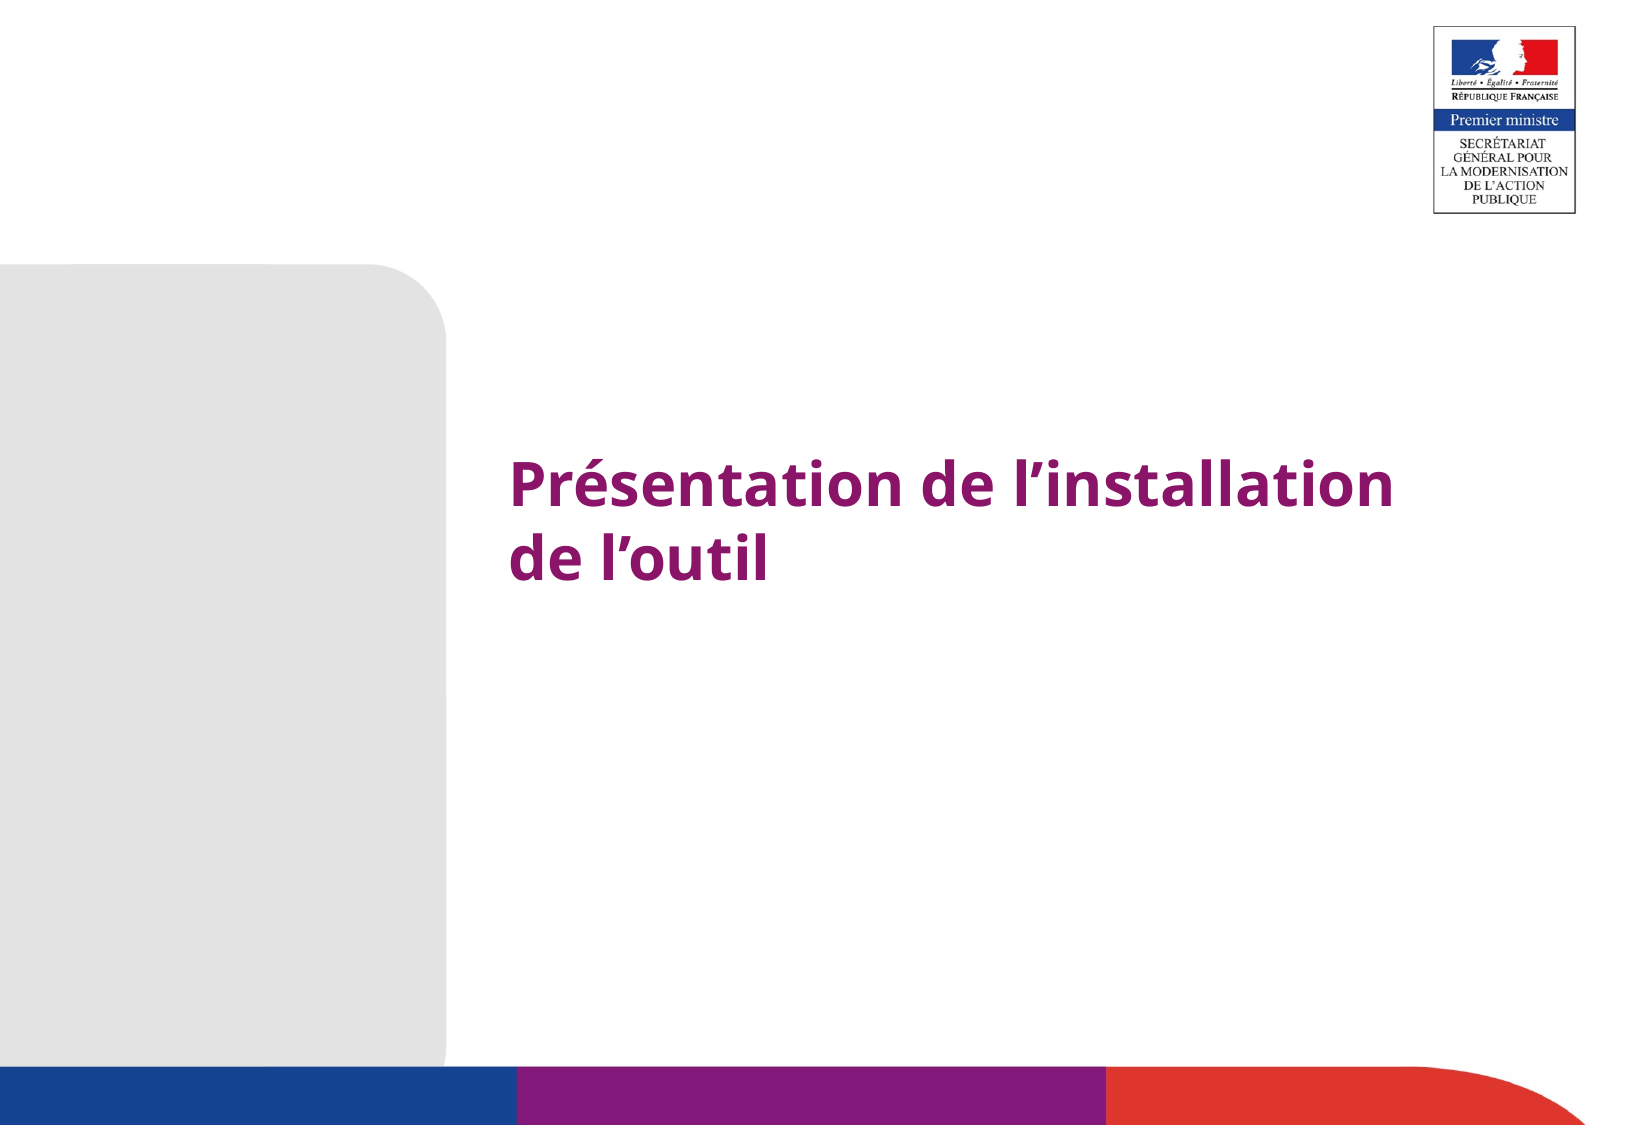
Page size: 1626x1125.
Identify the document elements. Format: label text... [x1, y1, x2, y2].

title Présentation de l’installation de l’outil [493, 437, 1484, 716]
picture [0, 1066, 1625, 1125]
picture [1412, 15, 1596, 223]
